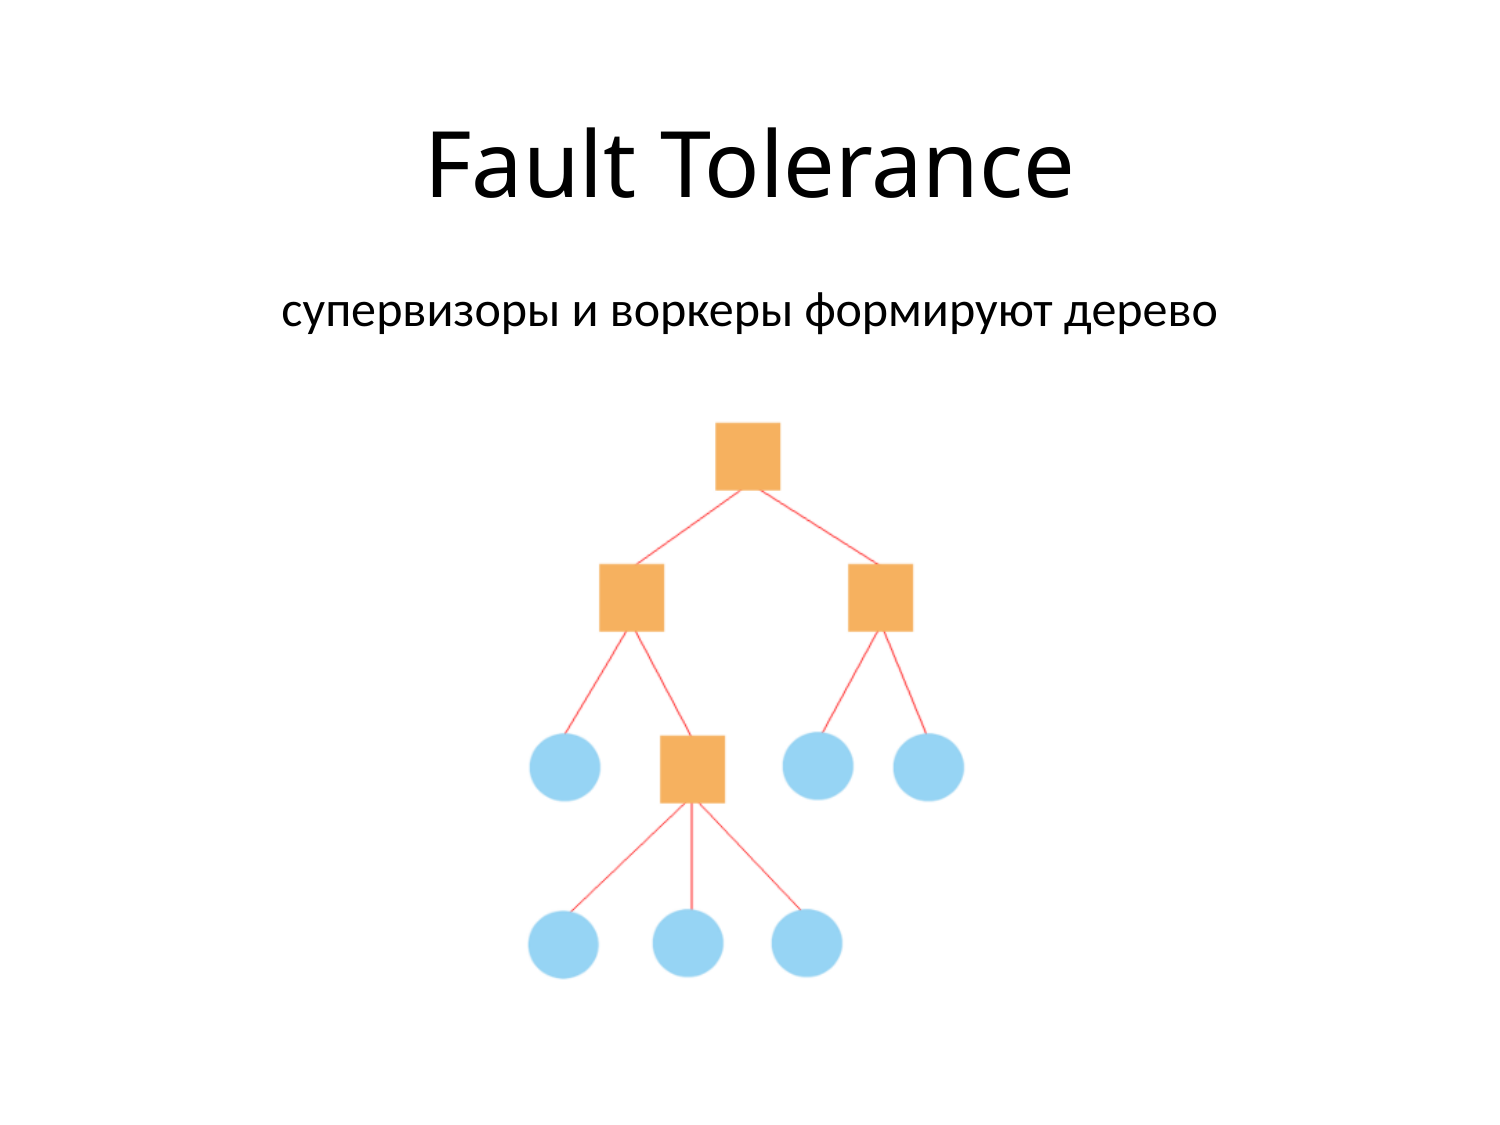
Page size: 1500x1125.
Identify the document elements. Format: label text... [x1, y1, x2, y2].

title Fault Tolerance [134, 80, 1366, 256]
picture [508, 401, 992, 1046]
list супервизоры и воркеры формируют дерево [95, 276, 1405, 389]
